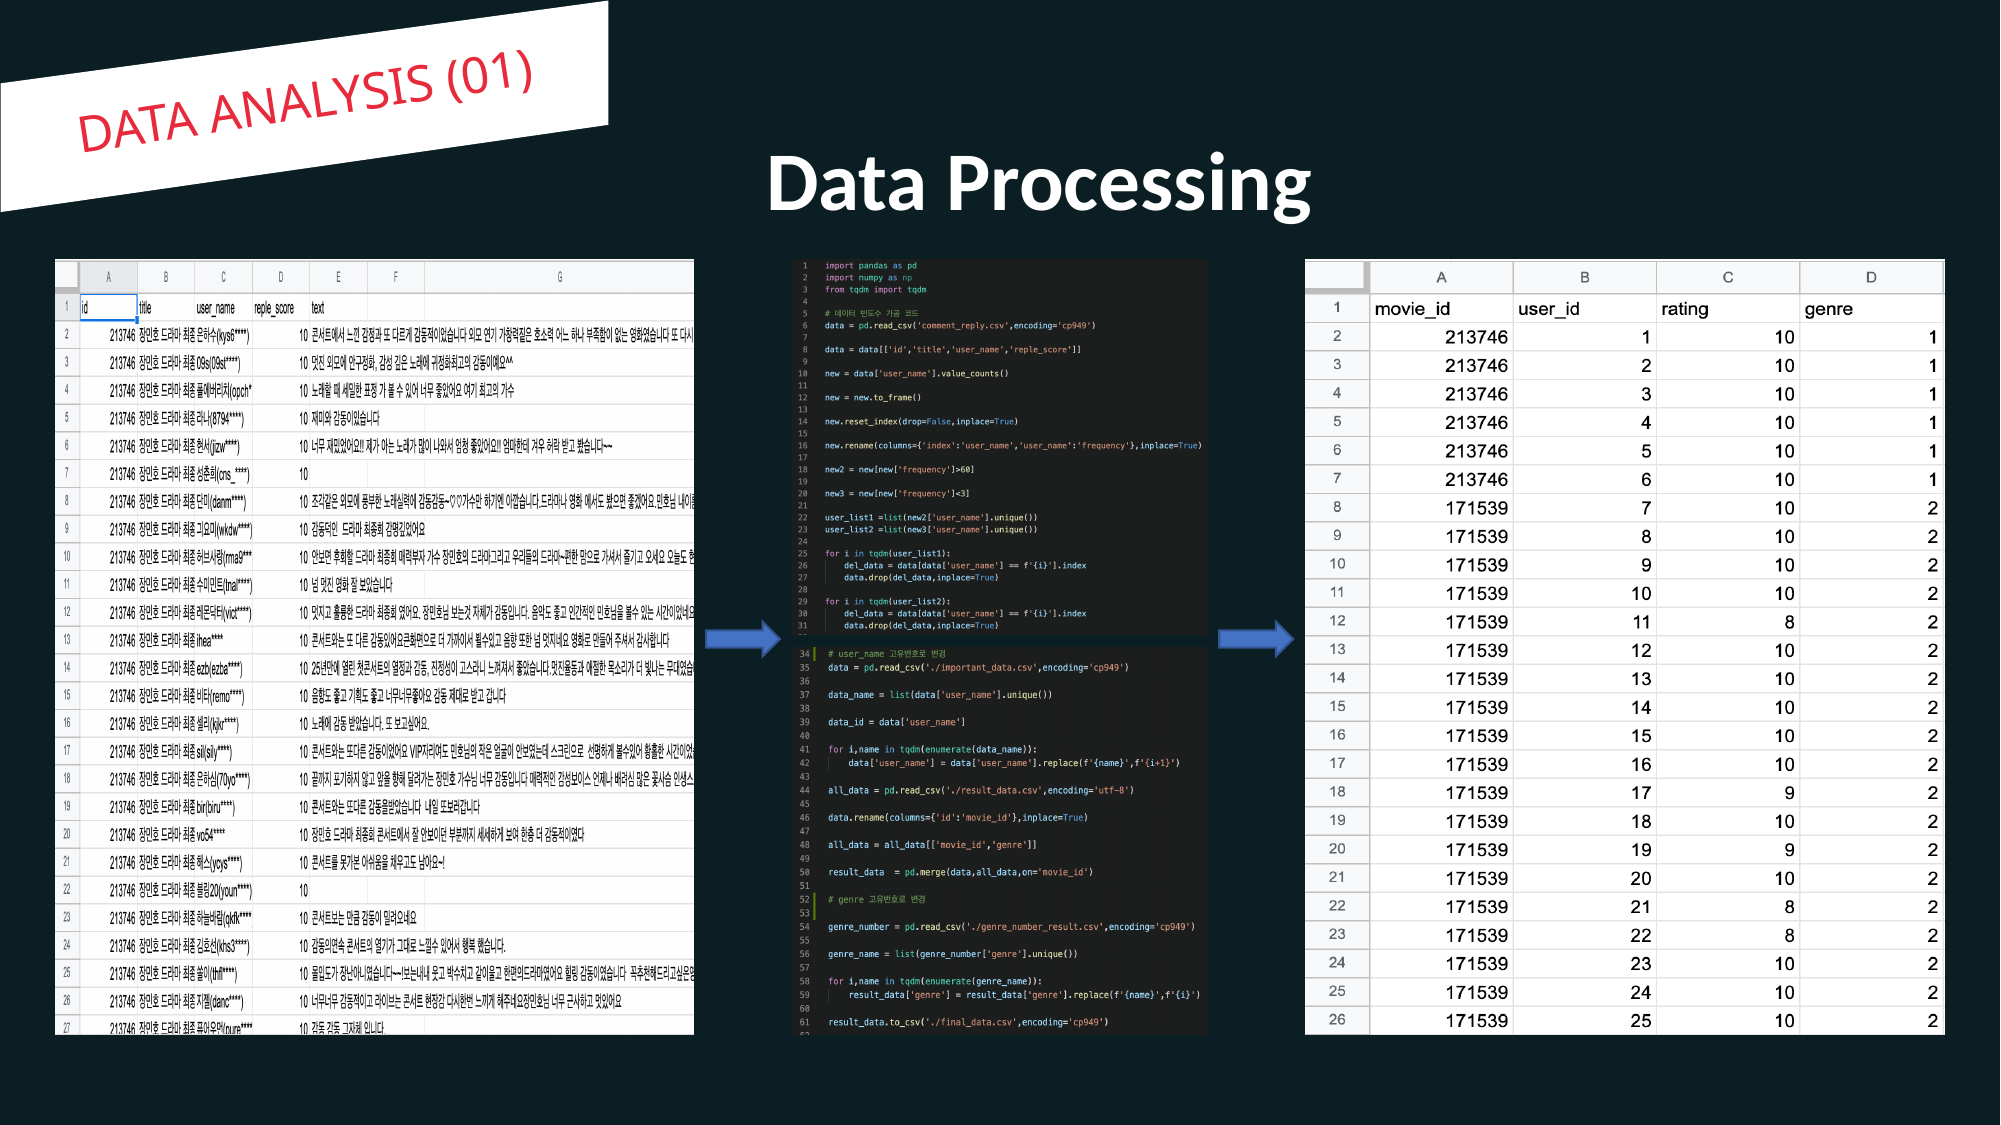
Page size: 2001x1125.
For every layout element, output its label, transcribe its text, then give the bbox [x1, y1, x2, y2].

text_box [705, 619, 782, 659]
text_box DATA ANALYSIS (01) [30, 20, 578, 177]
picture [792, 647, 1208, 1035]
picture [1305, 259, 1945, 1035]
text_box [0, 0, 609, 213]
picture [792, 259, 1208, 635]
text_box [1218, 619, 1295, 659]
picture [55, 259, 694, 1035]
text_box Data Processing [751, 119, 1633, 235]
